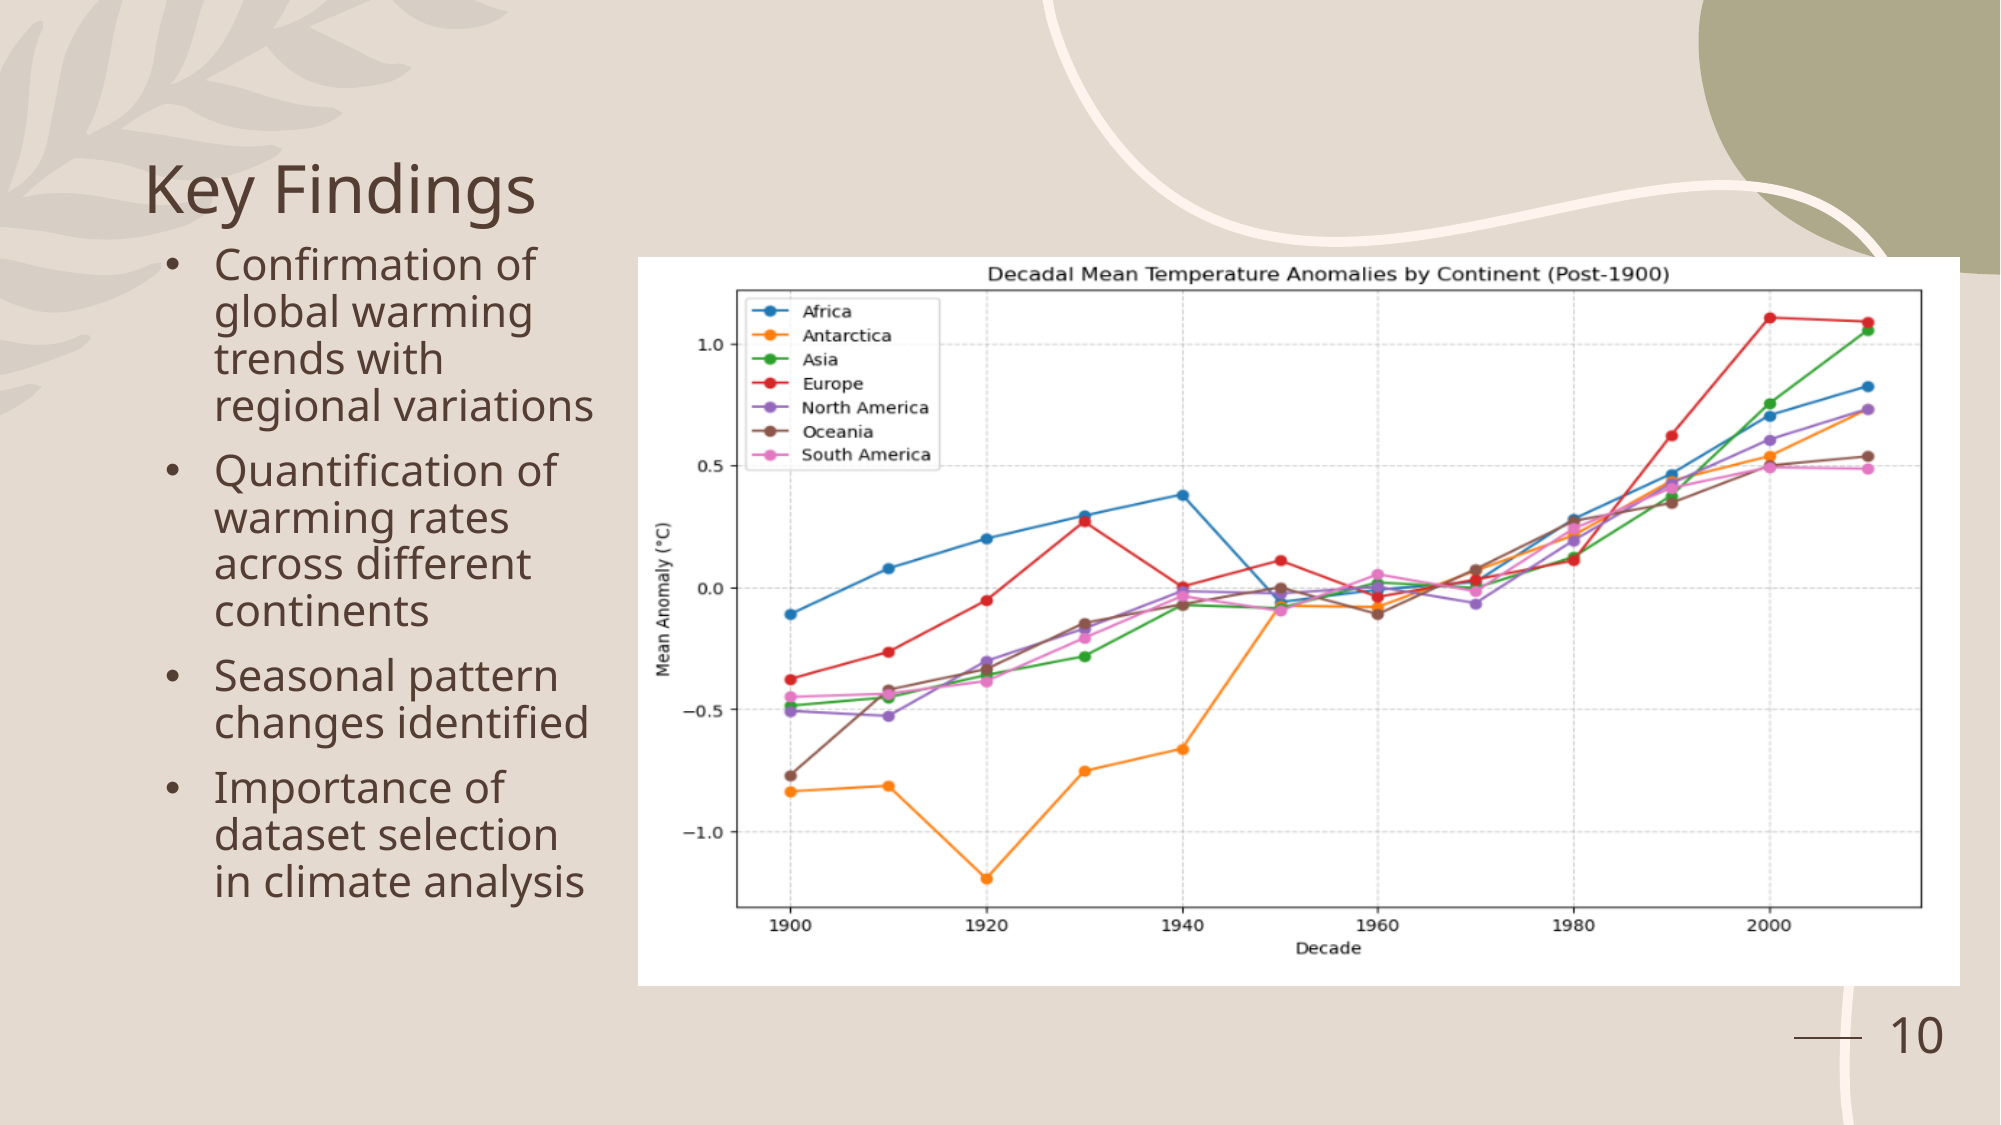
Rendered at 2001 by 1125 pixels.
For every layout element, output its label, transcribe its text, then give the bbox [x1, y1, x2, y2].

list Confirmation of global warming trends with regional variations Quantification of warming rates across different continents Seasonal pattern changes identified Importance of dataset selection in climate analysis [150, 235, 612, 965]
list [638, 257, 1960, 987]
slide_number 10 [1862, 964, 1971, 1112]
title Key Findings [128, 85, 1828, 236]
